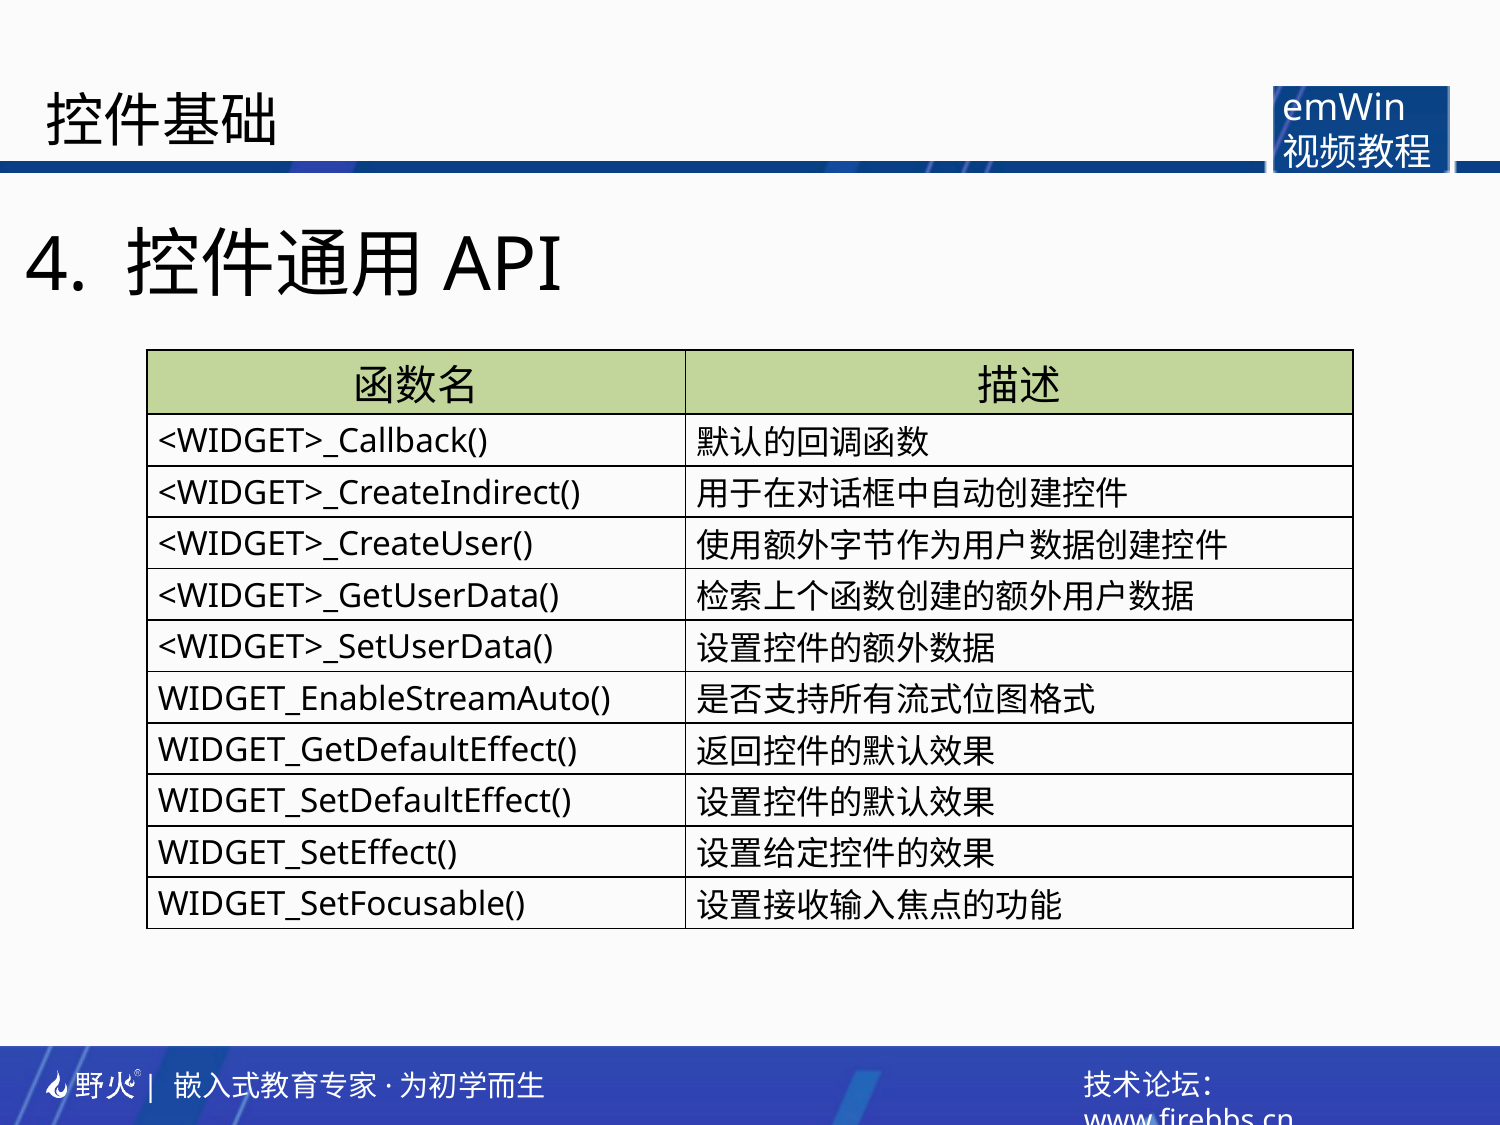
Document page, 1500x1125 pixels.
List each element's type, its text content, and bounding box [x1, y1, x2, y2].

table_cell 设置接收输入焦点的功能 [686, 878, 1352, 928]
text_box 控件基础 [31, 75, 294, 161]
table_cell 用于在对话框中自动创建控件 [686, 467, 1352, 516]
picture [1192, 1116, 1200, 1121]
table_cell WIDGET_EnableStreamAuto() [148, 672, 685, 722]
table_cell 检索上个函数创建的额外用户数据 [686, 569, 1352, 619]
picture [1460, 161, 1500, 173]
table_cell <WIDGET>_Callback() [148, 415, 685, 465]
table_cell 使用额外字节作为用户数据创建控件 [686, 518, 1352, 568]
table_cell 设置控件的额外数据 [686, 621, 1352, 671]
picture [1103, 1115, 1109, 1125]
picture [0, 161, 1267, 173]
text_box 4. 控件通用API [10, 207, 578, 313]
table_cell <WIDGET>_SetUserData() [148, 621, 685, 671]
picture [1281, 1116, 1289, 1125]
picture [1115, 1117, 1120, 1125]
picture [1138, 1117, 1143, 1125]
text_box emWin 视频教程 [1267, 75, 1460, 181]
picture [1092, 1117, 1097, 1125]
table_cell 是否支持所有流式位图格式 [686, 672, 1352, 722]
table_cell <WIDGET>_CreateUser() [148, 518, 685, 568]
table_cell WIDGET_SetFocusable() [148, 878, 685, 928]
table_header 描述 [686, 351, 1352, 413]
table_cell 返回控件的默认效果 [686, 724, 1352, 773]
table_cell <WIDGET>_GetUserData() [148, 569, 685, 619]
picture [1209, 1116, 1218, 1125]
table_cell <WIDGET>_CreateIndirect() [148, 467, 685, 516]
table_cell WIDGET_SetDefaultEffect() [148, 775, 685, 825]
table_cell WIDGET_GetDefaultEffect() [148, 724, 685, 773]
table_header 函数名 [148, 351, 685, 413]
table_cell 设置控件的默认效果 [686, 775, 1352, 825]
table_cell 默认的回调函数 [686, 415, 1352, 465]
table_cell WIDGET_SetEffect() [148, 827, 685, 876]
table_cell 设置给定控件的效果 [686, 827, 1352, 876]
picture [1126, 1115, 1132, 1125]
picture [1227, 1116, 1236, 1125]
picture [0, 1046, 1500, 1125]
